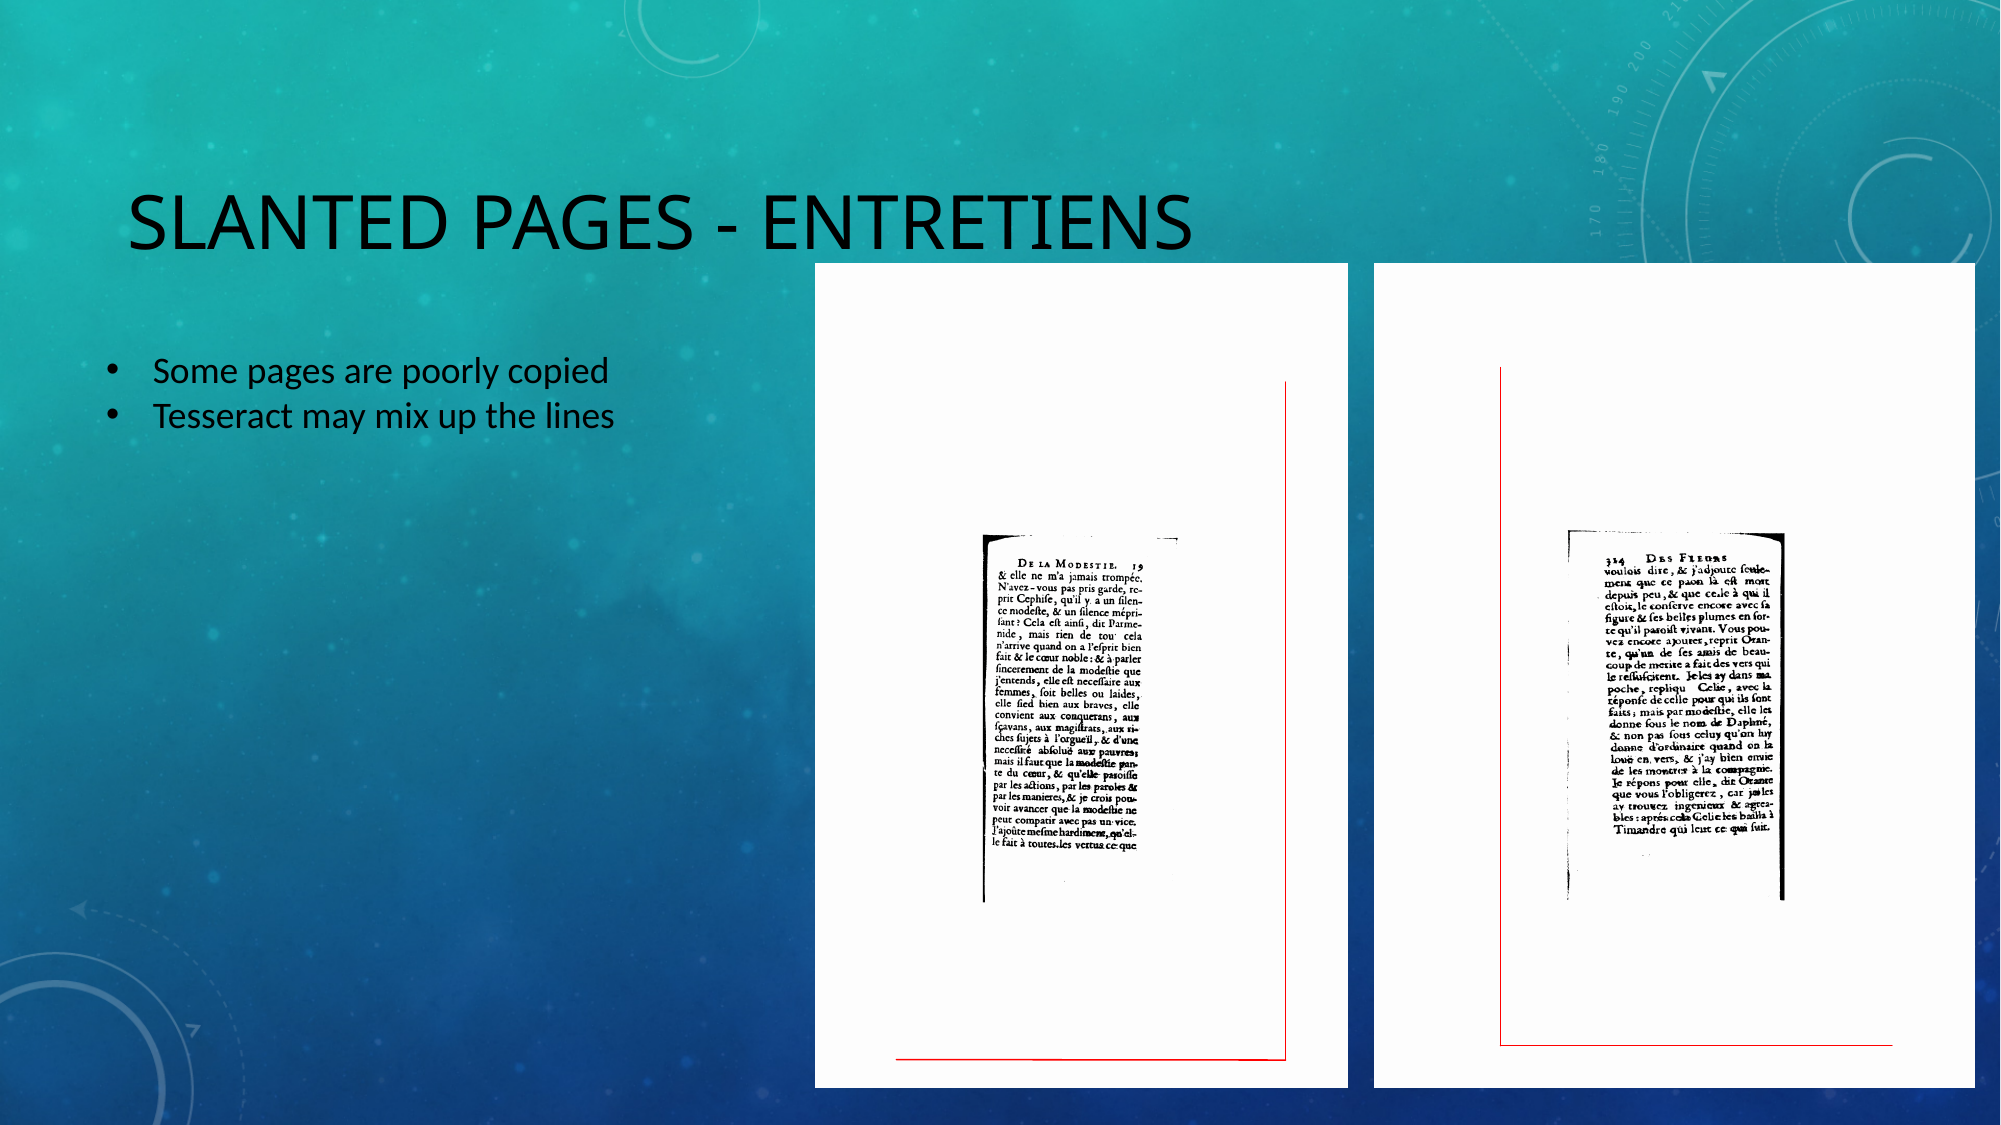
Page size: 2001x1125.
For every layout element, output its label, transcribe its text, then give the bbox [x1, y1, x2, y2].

title Slanted Pages - entretiens [112, 99, 1775, 339]
text_box Some pages are poorly copied Tesseract may mix up the lines [91, 338, 779, 489]
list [814, 263, 1349, 1089]
picture [0, 0, 2001, 1125]
